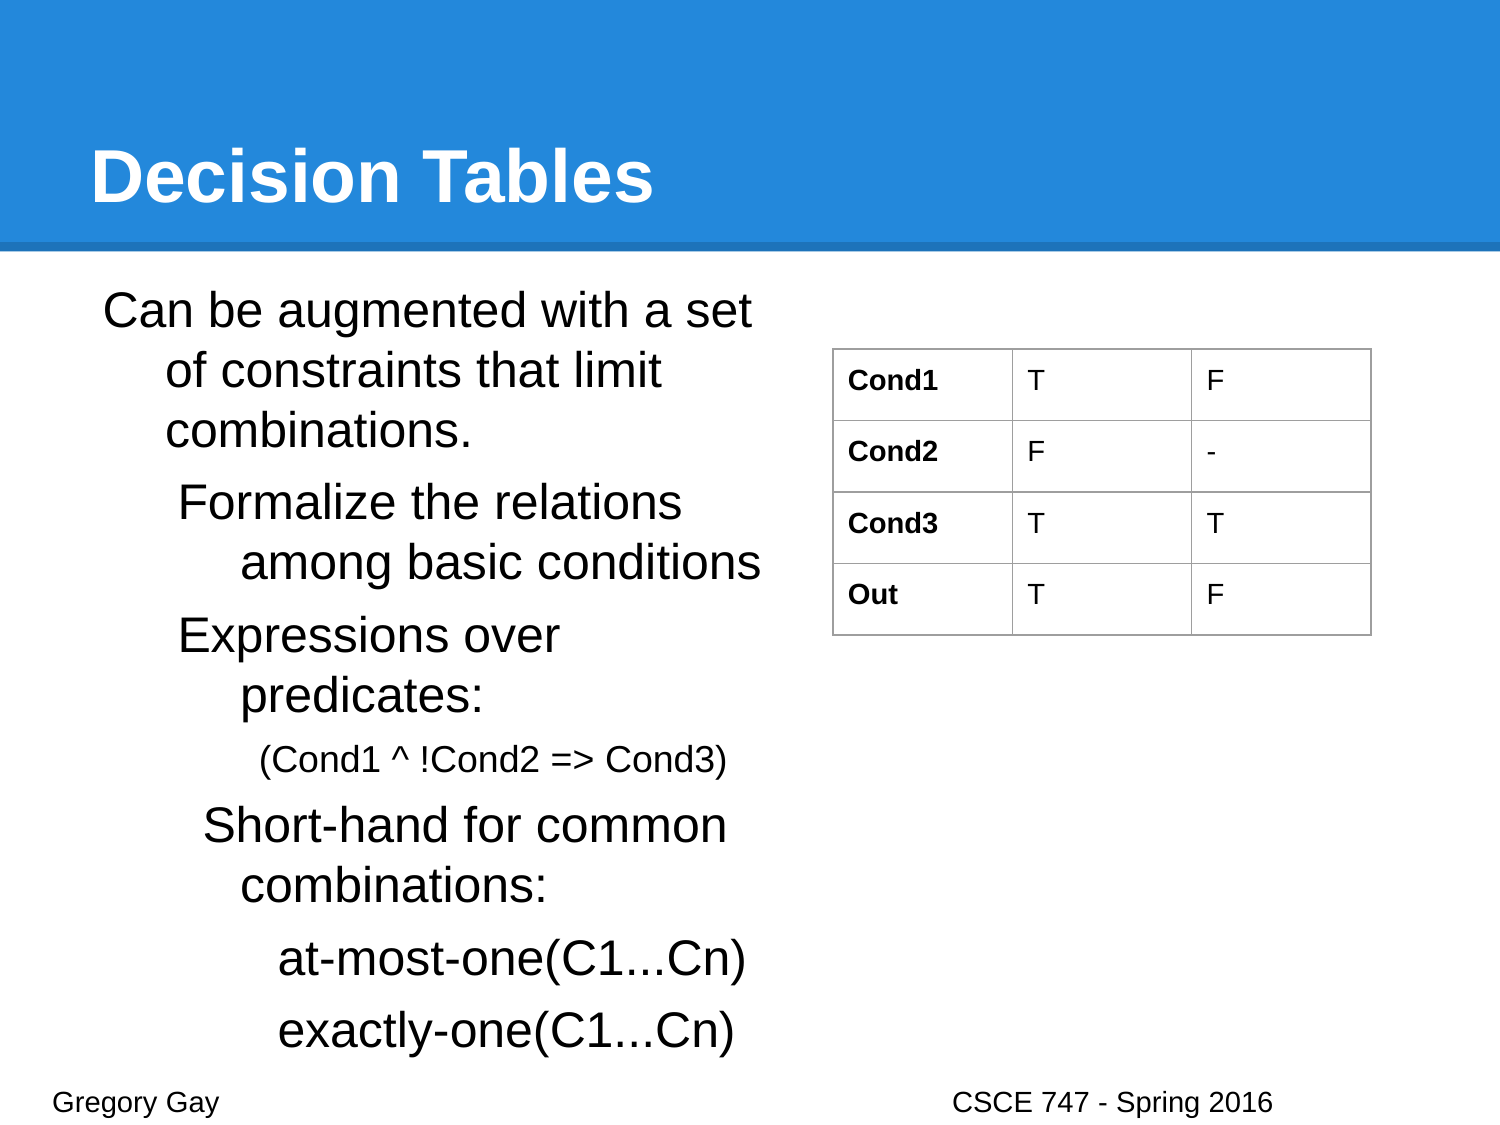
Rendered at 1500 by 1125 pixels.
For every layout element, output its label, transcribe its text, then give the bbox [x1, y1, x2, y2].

table_cell F [1192, 564, 1370, 634]
table_cell Cond3 [834, 493, 1012, 563]
list Can be augmented with a set of constraints that limit combinations. Formalize the relations among basic conditions Expressions over predicates: (Cond1 ^ !Cond2 => Cond3) Short-hand for common combinations: at-most-one(C1...Cn) exactly-one(C1...Cn) [75, 262, 802, 1068]
table_cell Out [834, 564, 1012, 634]
table_cell T [1013, 564, 1191, 634]
table_cell - [1192, 421, 1370, 491]
table_cell T [1013, 493, 1191, 563]
table_header T [1013, 350, 1191, 420]
table_header F [1192, 350, 1370, 420]
title Decision Tables [75, 45, 1425, 233]
table_cell T [1192, 493, 1370, 563]
text_box Gregory Gay CSCE 747 - Spring 2016 22 [37, 1068, 1463, 1114]
table_header Cond1 [834, 350, 1012, 420]
table_cell Cond2 [834, 421, 1012, 491]
table_cell F [1013, 421, 1191, 491]
